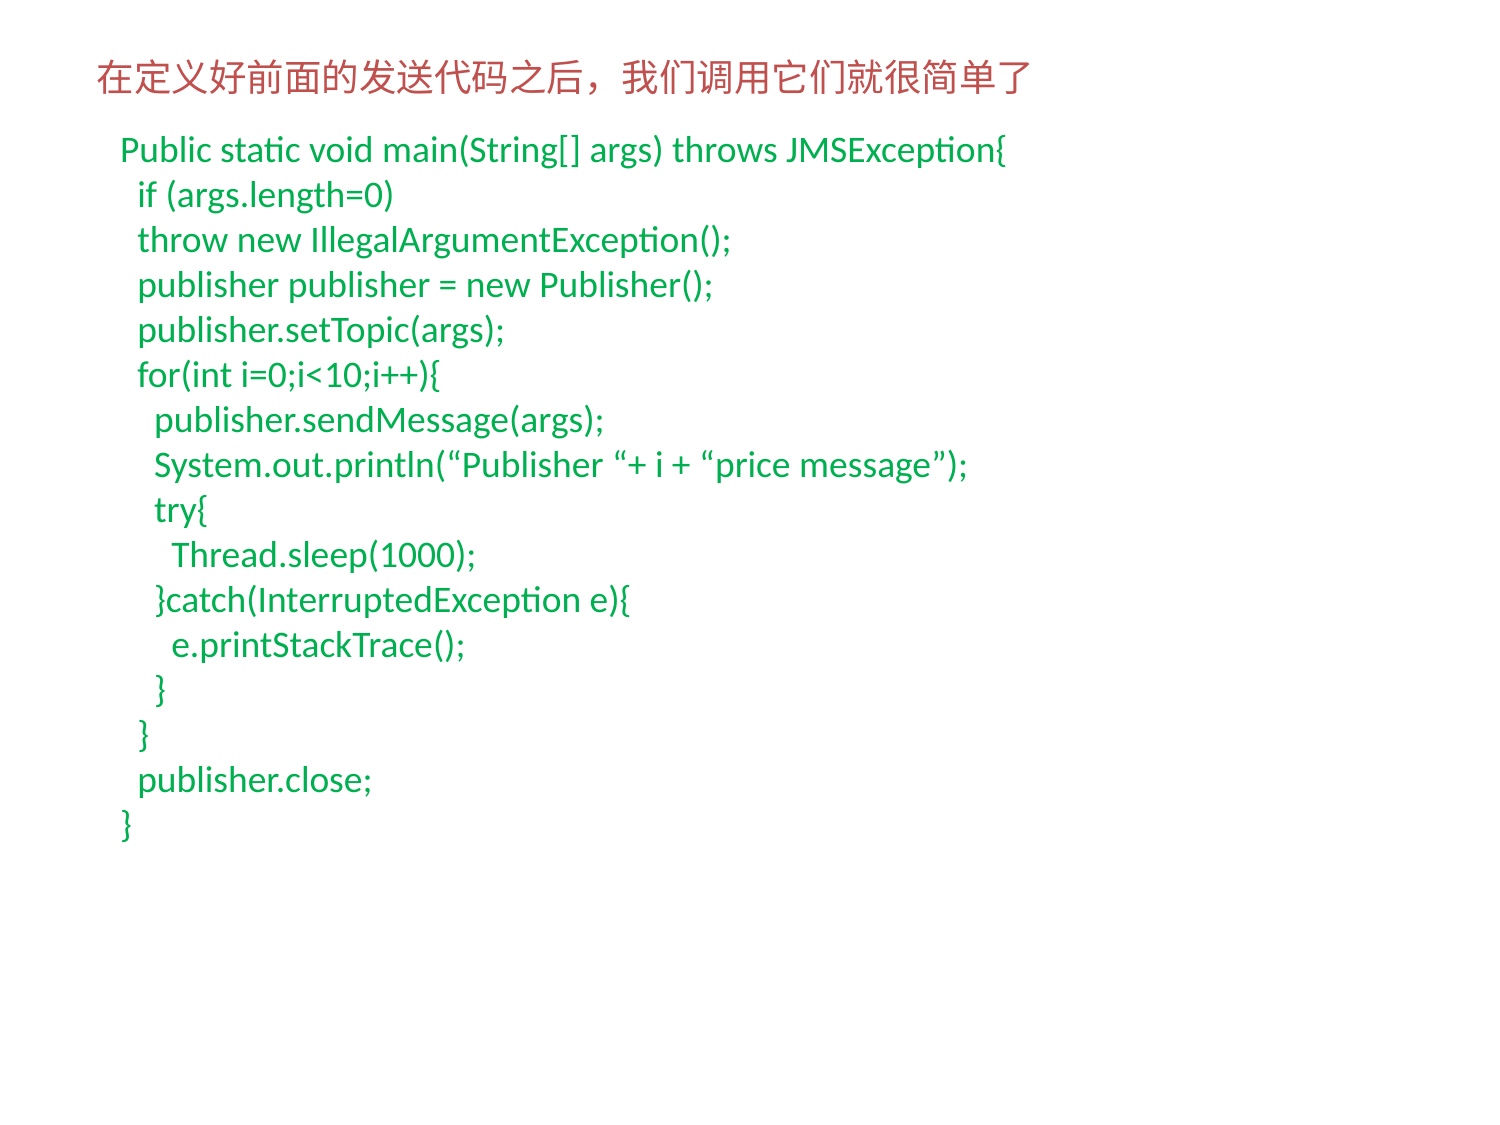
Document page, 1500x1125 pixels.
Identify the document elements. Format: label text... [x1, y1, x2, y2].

text_box Public static void main(String[] args) throws JMSException{ if (args.length=0) throw new IllegalArgumentException(); publisher publisher = new Publisher(); publisher.setTopic(args); for(int i=0;i<10;i++){ publisher.sendMessage(args); System.out.println(“Publisher “+ i + “price message”); try{ Thread.sleep(1000); }catch(InterruptedException e){ e.printStackTrace(); } } publisher.close; } [105, 117, 1372, 852]
text_box 在定义好前面的发送代码之后，我们调用它们就很简单了 [82, 46, 1125, 107]
